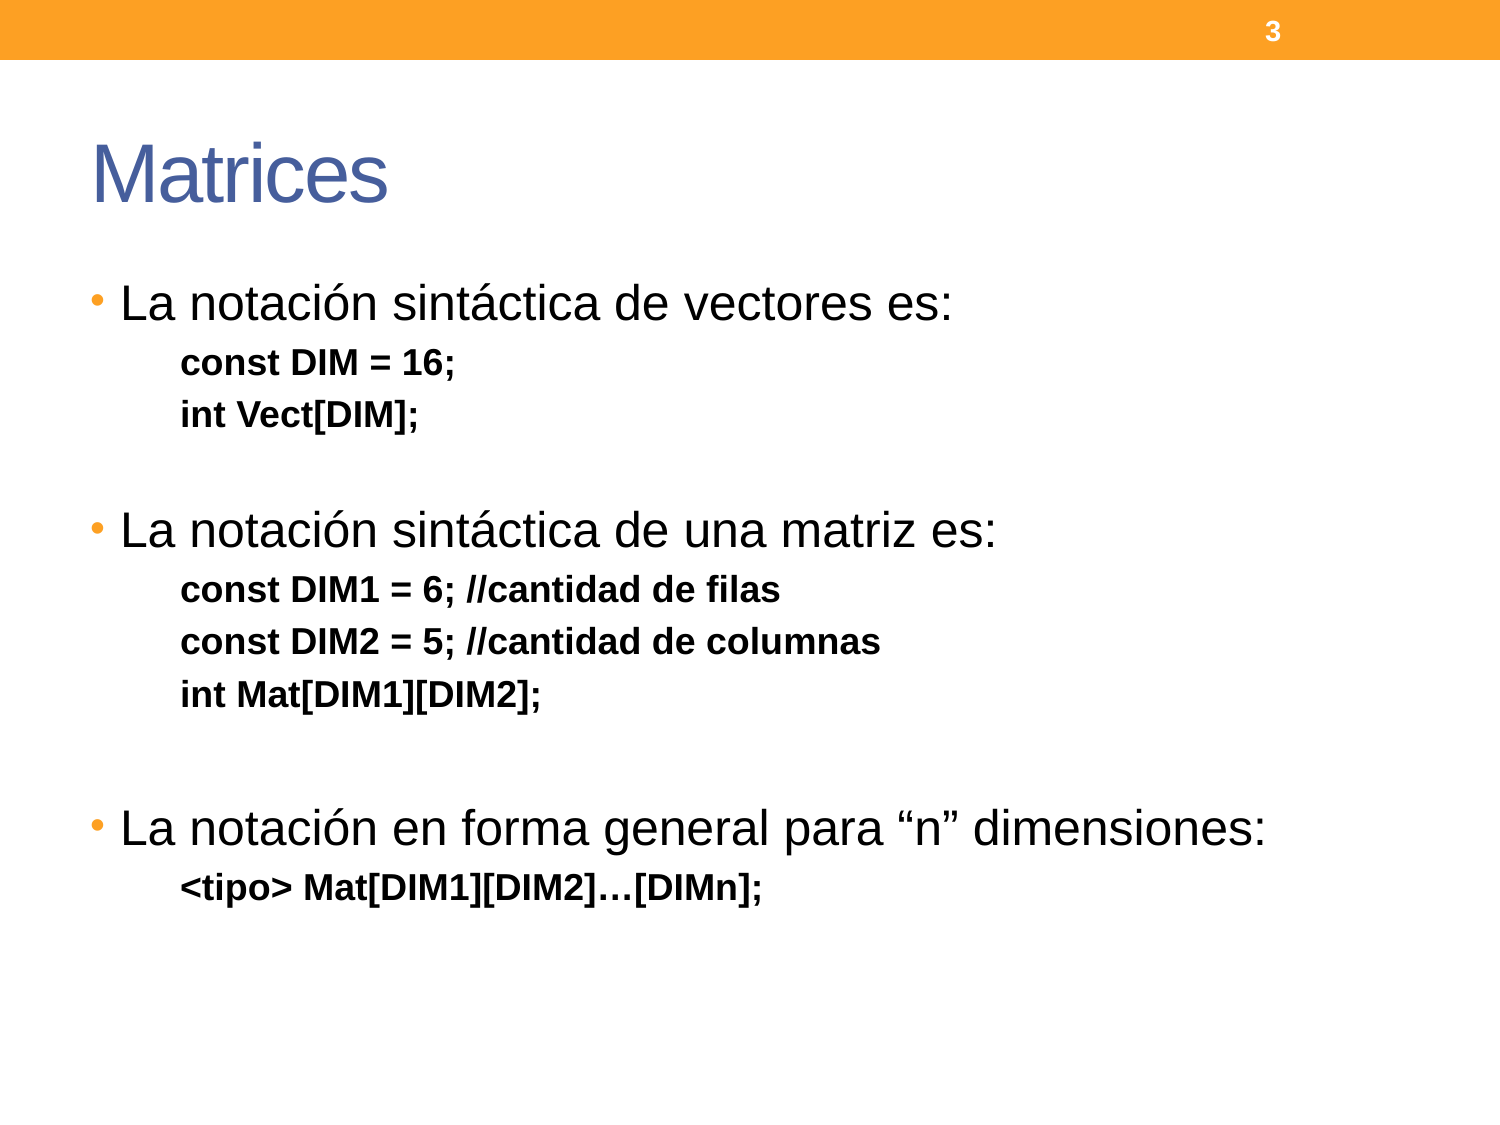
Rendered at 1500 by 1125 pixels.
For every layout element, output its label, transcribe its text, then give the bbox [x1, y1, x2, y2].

title Matrices [75, 87, 1425, 250]
list La notación sintáctica de vectores es: const DIM = 16; int Vect[DIM]; La notación sintáctica de una matriz es: const DIM1 = 6; //cantidad de filas const DIM2 = 5; //cantidad de columnas int Mat[DIM1][DIM2]; La notación en forma general para “n” dimensiones: <tipo> Mat[DIM1][DIM2]…[DIMn]; [75, 262, 1425, 1063]
slide_number 3 [1250, 3, 1425, 57]
